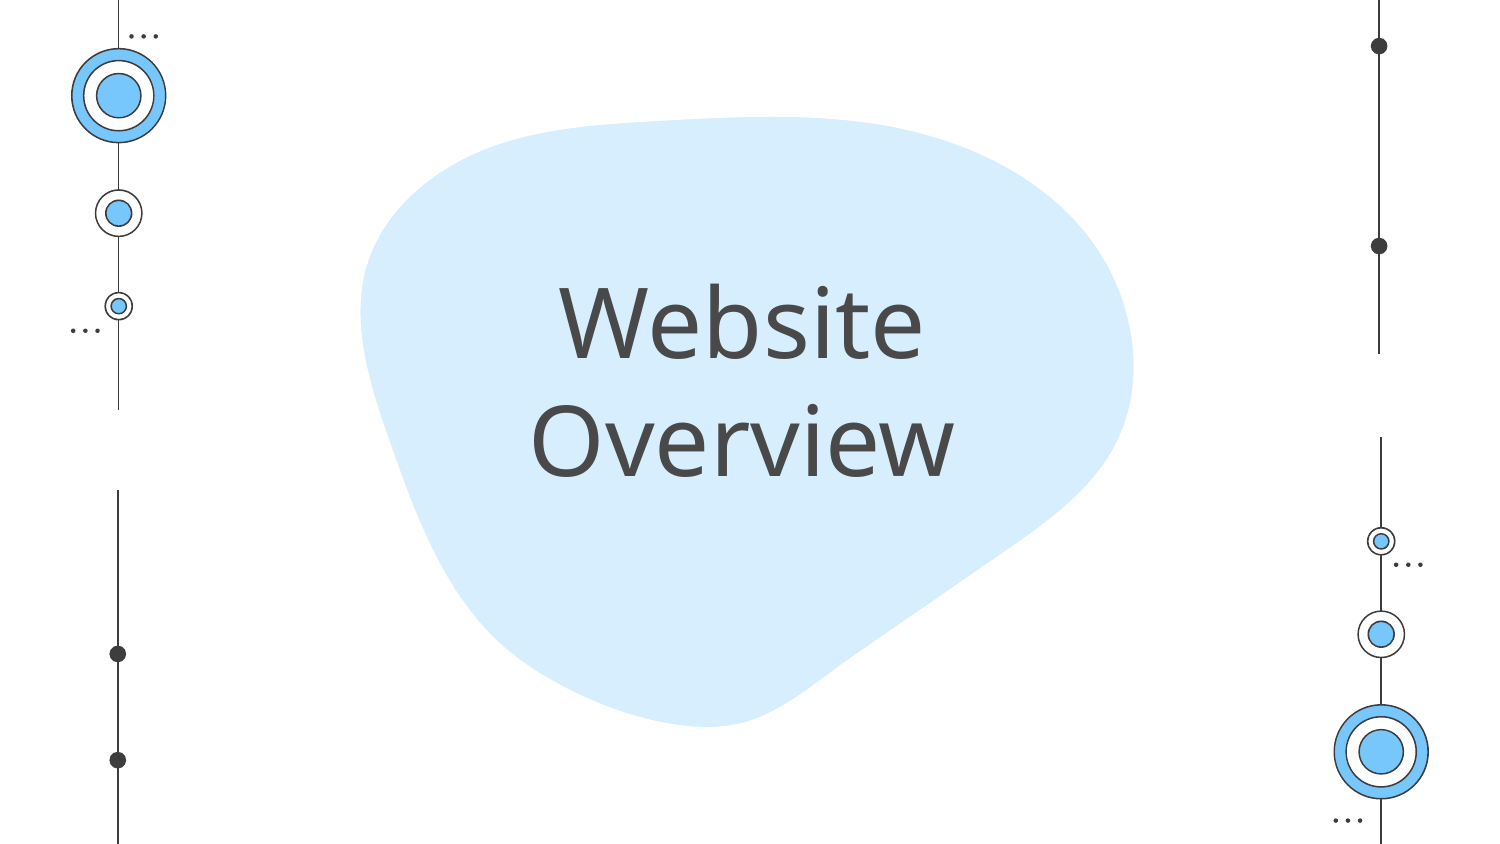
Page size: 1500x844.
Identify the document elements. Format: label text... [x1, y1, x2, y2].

title Website Overview [421, 312, 1064, 445]
